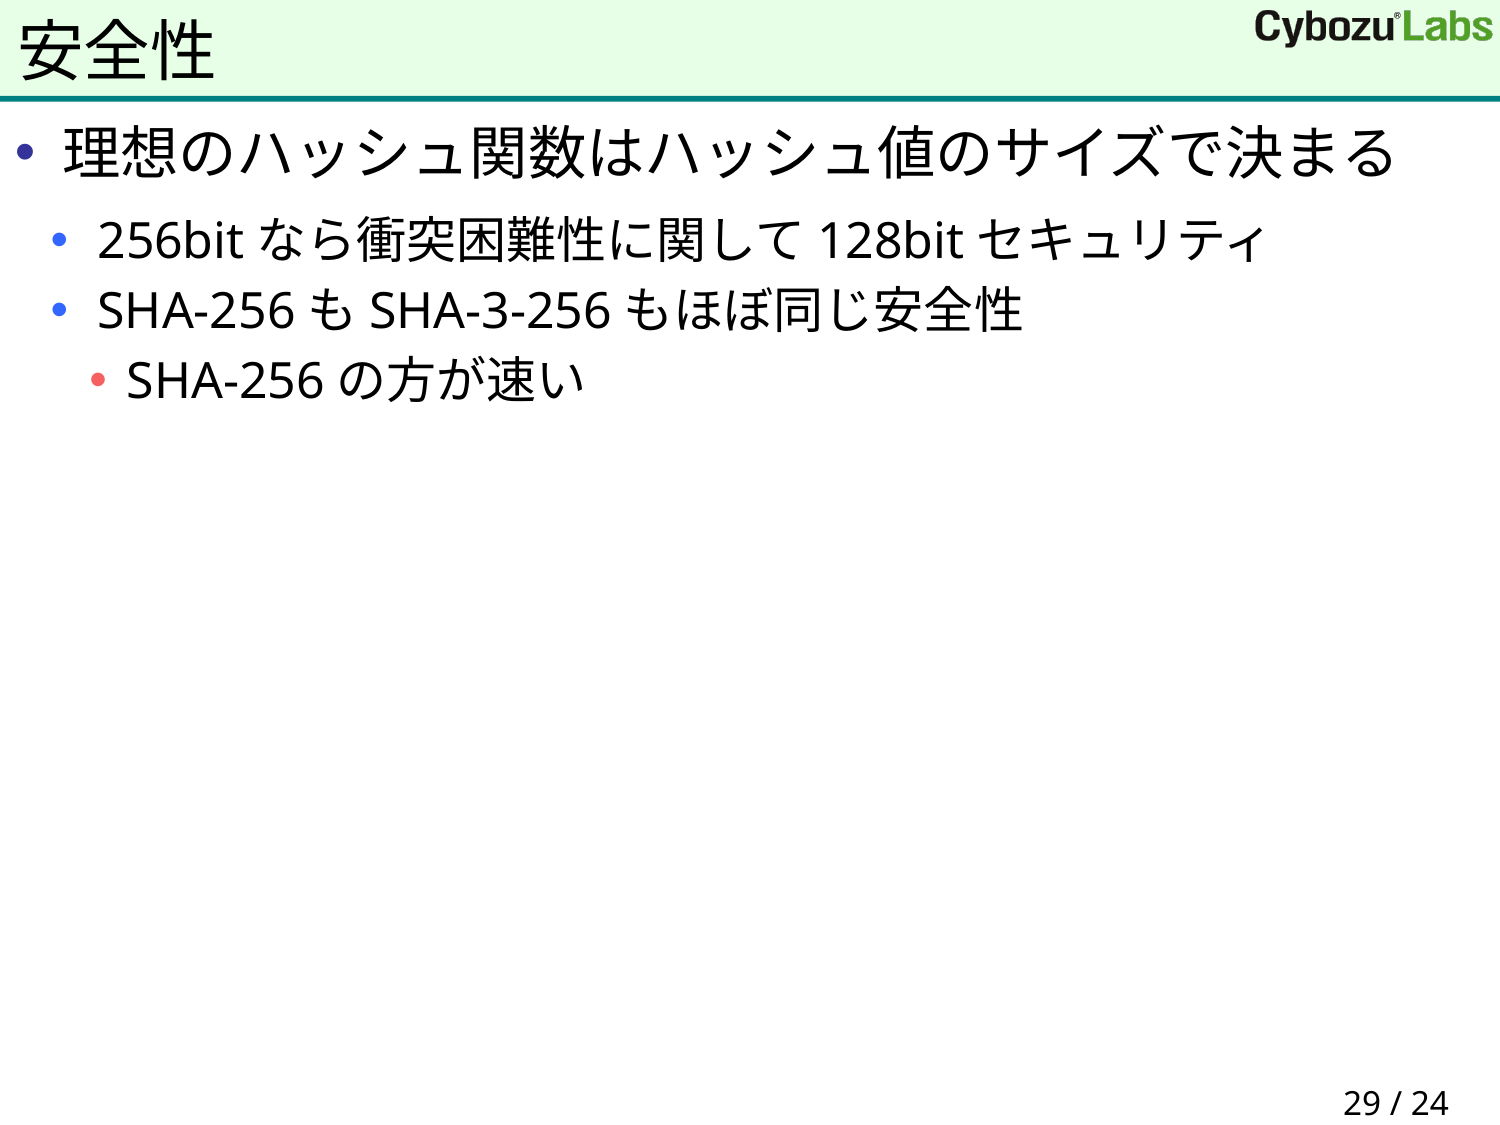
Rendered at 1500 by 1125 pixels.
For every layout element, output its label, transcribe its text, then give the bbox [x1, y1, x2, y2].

slide_number 29 / 24 [1293, 1074, 1495, 1125]
title 安全性 [2, 1, 1500, 90]
list 理想のハッシュ関数はハッシュ値のサイズで決まる 256bitなら衝突困難性に関して128bitセキュリティ SHA-256もSHA-3-256もほぼ同じ安全性 SHA-256の方が速い [0, 108, 1500, 1072]
